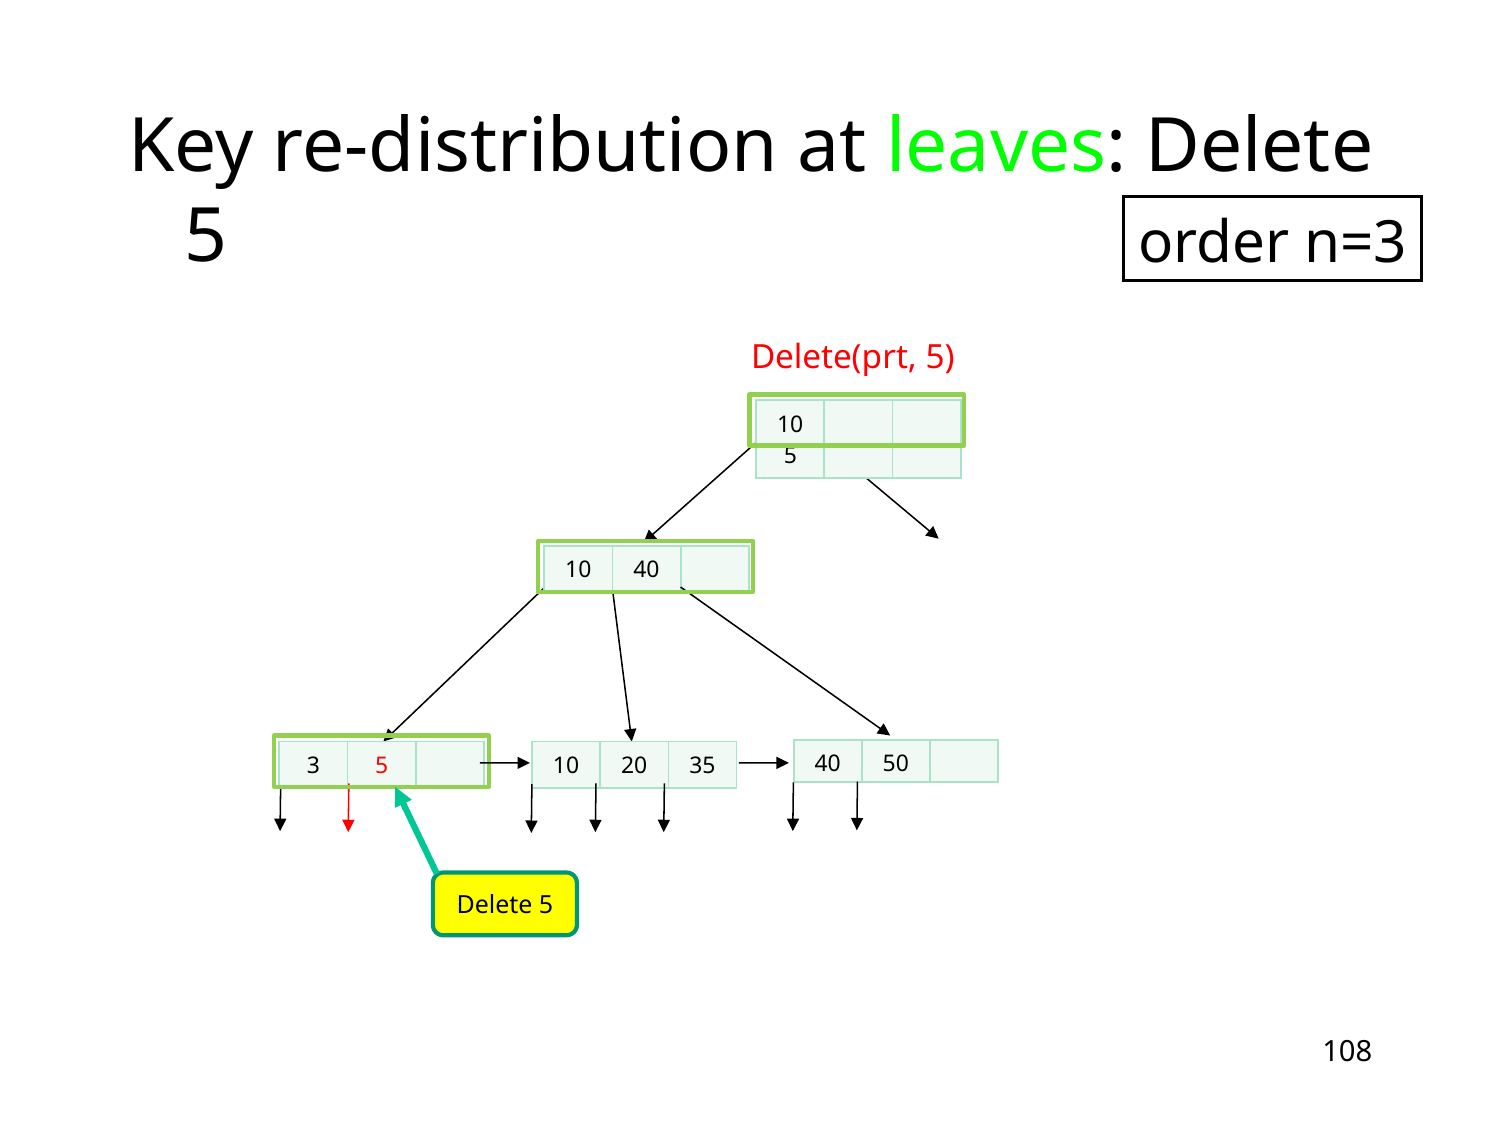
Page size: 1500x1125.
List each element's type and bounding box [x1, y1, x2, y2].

table_header [669, 742, 736, 787]
text_box [657, 783, 671, 833]
text_box [589, 783, 602, 833]
slide_number [1074, 1024, 1388, 1101]
text_box [113, 89, 1418, 188]
table_header [931, 741, 997, 781]
table_header [533, 742, 599, 787]
table_header [601, 742, 668, 787]
table_header [863, 741, 929, 781]
text_box [786, 782, 800, 832]
text_box [867, 479, 939, 539]
text_box [272, 392, 966, 866]
table_header [757, 448, 823, 477]
text_box [436, 875, 574, 932]
text_box [850, 781, 864, 831]
text_box [738, 756, 789, 770]
text_box [394, 807, 432, 874]
table_header [825, 448, 892, 477]
table_header [795, 741, 861, 781]
text_box [525, 784, 538, 833]
text_box [1123, 196, 1422, 281]
table_header [893, 448, 960, 477]
text_box [736, 327, 970, 383]
